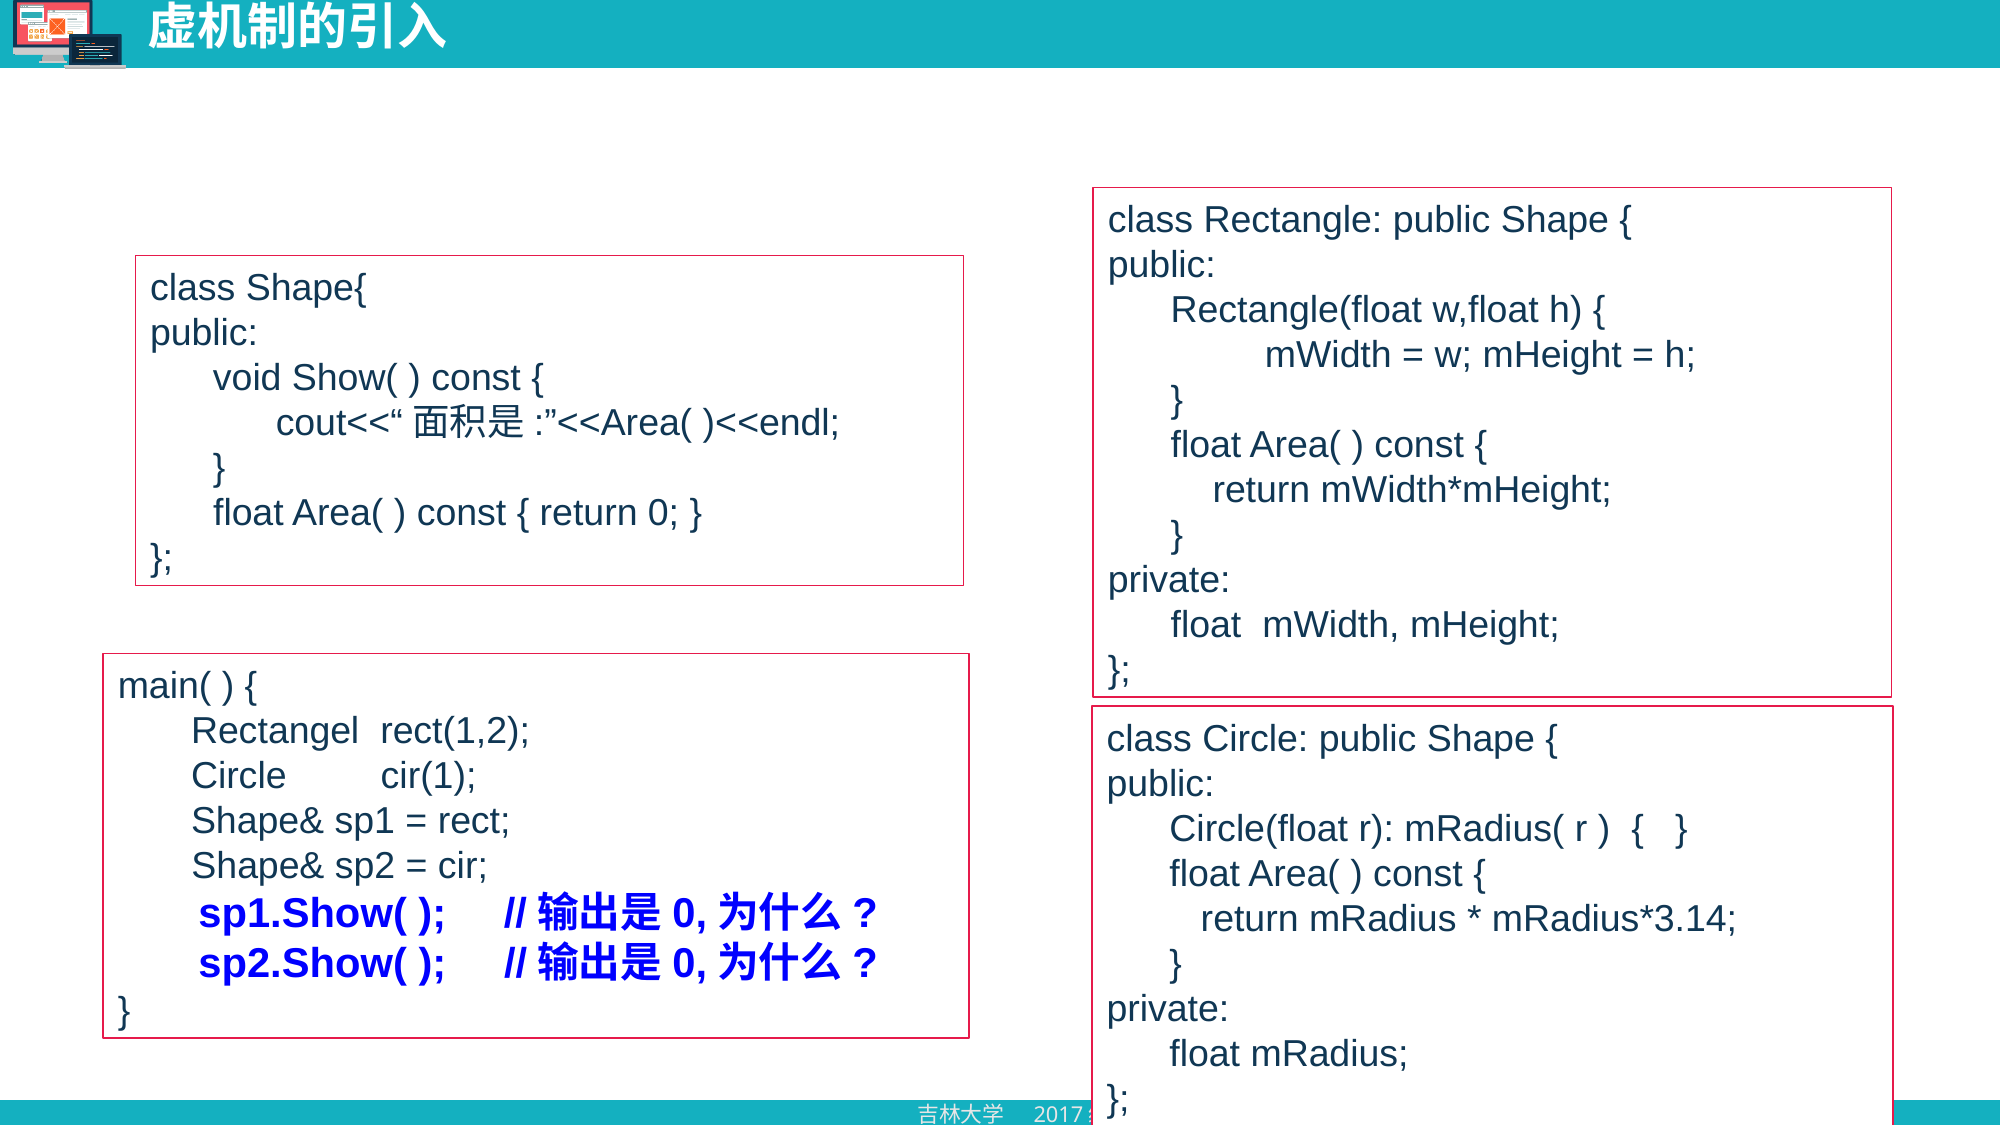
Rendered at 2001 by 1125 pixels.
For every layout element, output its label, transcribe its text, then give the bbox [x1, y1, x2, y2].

title 虚机制的引入 [132, 5, 1285, 64]
picture [13, 0, 126, 69]
text_box main( ) { Rectangel rect(1,2); Circle cir(1); Shape& sp1 = rect; Shape& sp2 = cir; sp1.Show( ); //输出是0,为什么? sp2.Show( ); //输出是0,为什么? } [103, 653, 970, 1039]
text_box class Shape{ public: void Show( ) const { cout<<“面积是:”<<Area( )<<endl; } float Area( ) const { return 0; } }; [135, 255, 964, 586]
text_box class Rectangle: public Shape { public: Rectangle(float w,float h) { mWidth = w; mHeight = h; } float Area( ) const { return mWidth*mHeight; } private: float mWidth, mHeight; }; [1093, 187, 1892, 698]
text_box class Circle: public Shape { public: Circle(float r): mRadius( r ) { } float Area( ) const { return mRadius * mRadius*3.14; } private: float mRadius; }; [1091, 706, 1894, 1125]
